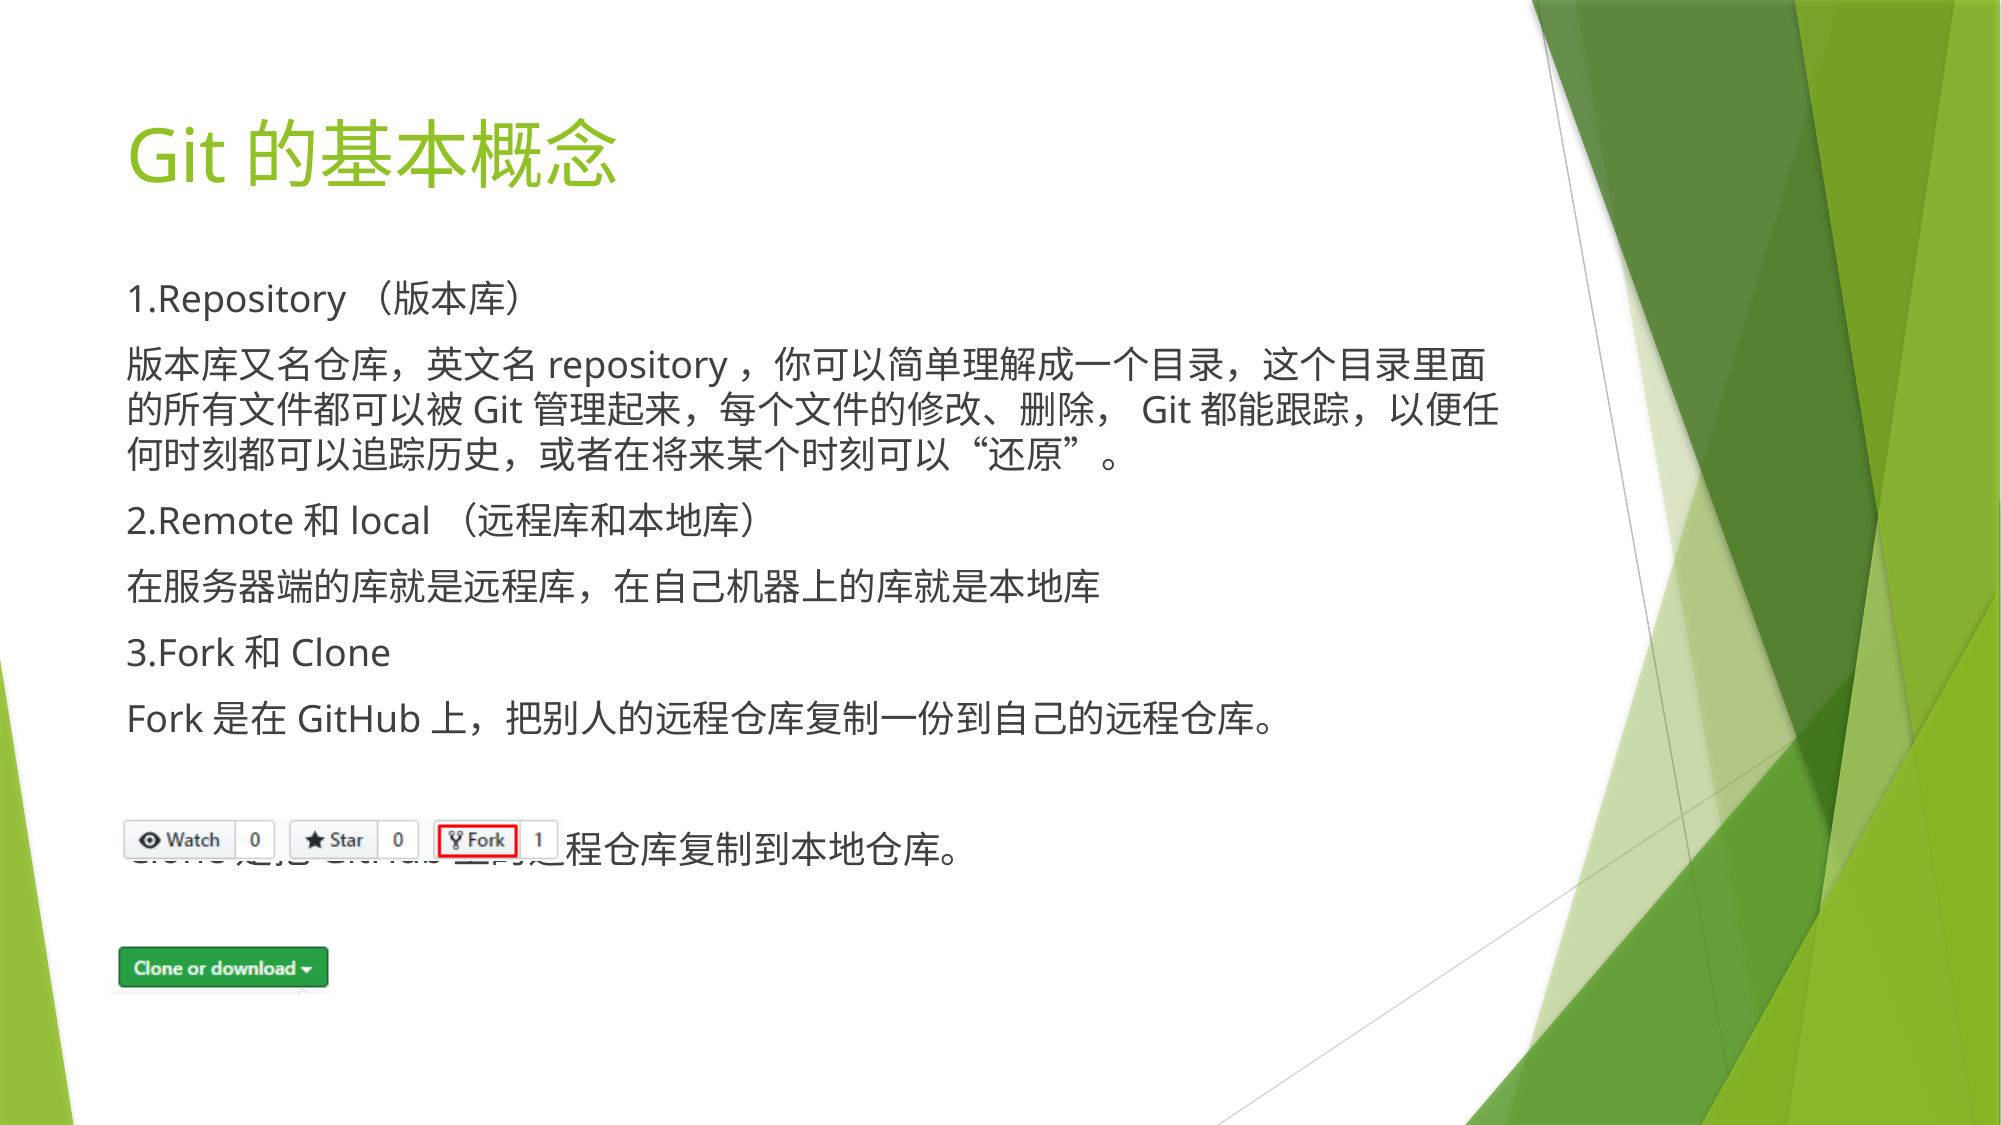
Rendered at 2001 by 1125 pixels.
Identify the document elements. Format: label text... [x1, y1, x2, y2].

picture [110, 938, 335, 995]
picture [121, 816, 565, 862]
list 1.Repository（版本库） 版本库又名仓库，英文名repository，你可以简单理解成一个目录，这个目录里面的所有文件都可以被Git管理起来，每个文件的修改、删除，Git都能跟踪，以便任何时刻都可以追踪历史，或者在将来某个时刻可以“还原”。 2.Remote和local（远程库和本地库） 在服务器端的库就是远程库，在自己机器上的库就是本地库 3.Fork和Clone Fork是在GitHub上，把别人的远程仓库复制一份到自己的远程仓库。 Clone是把GitHub上的远程仓库复制到本地仓库。 [111, 267, 1522, 1044]
title Git的基本概念 [111, 99, 1522, 232]
